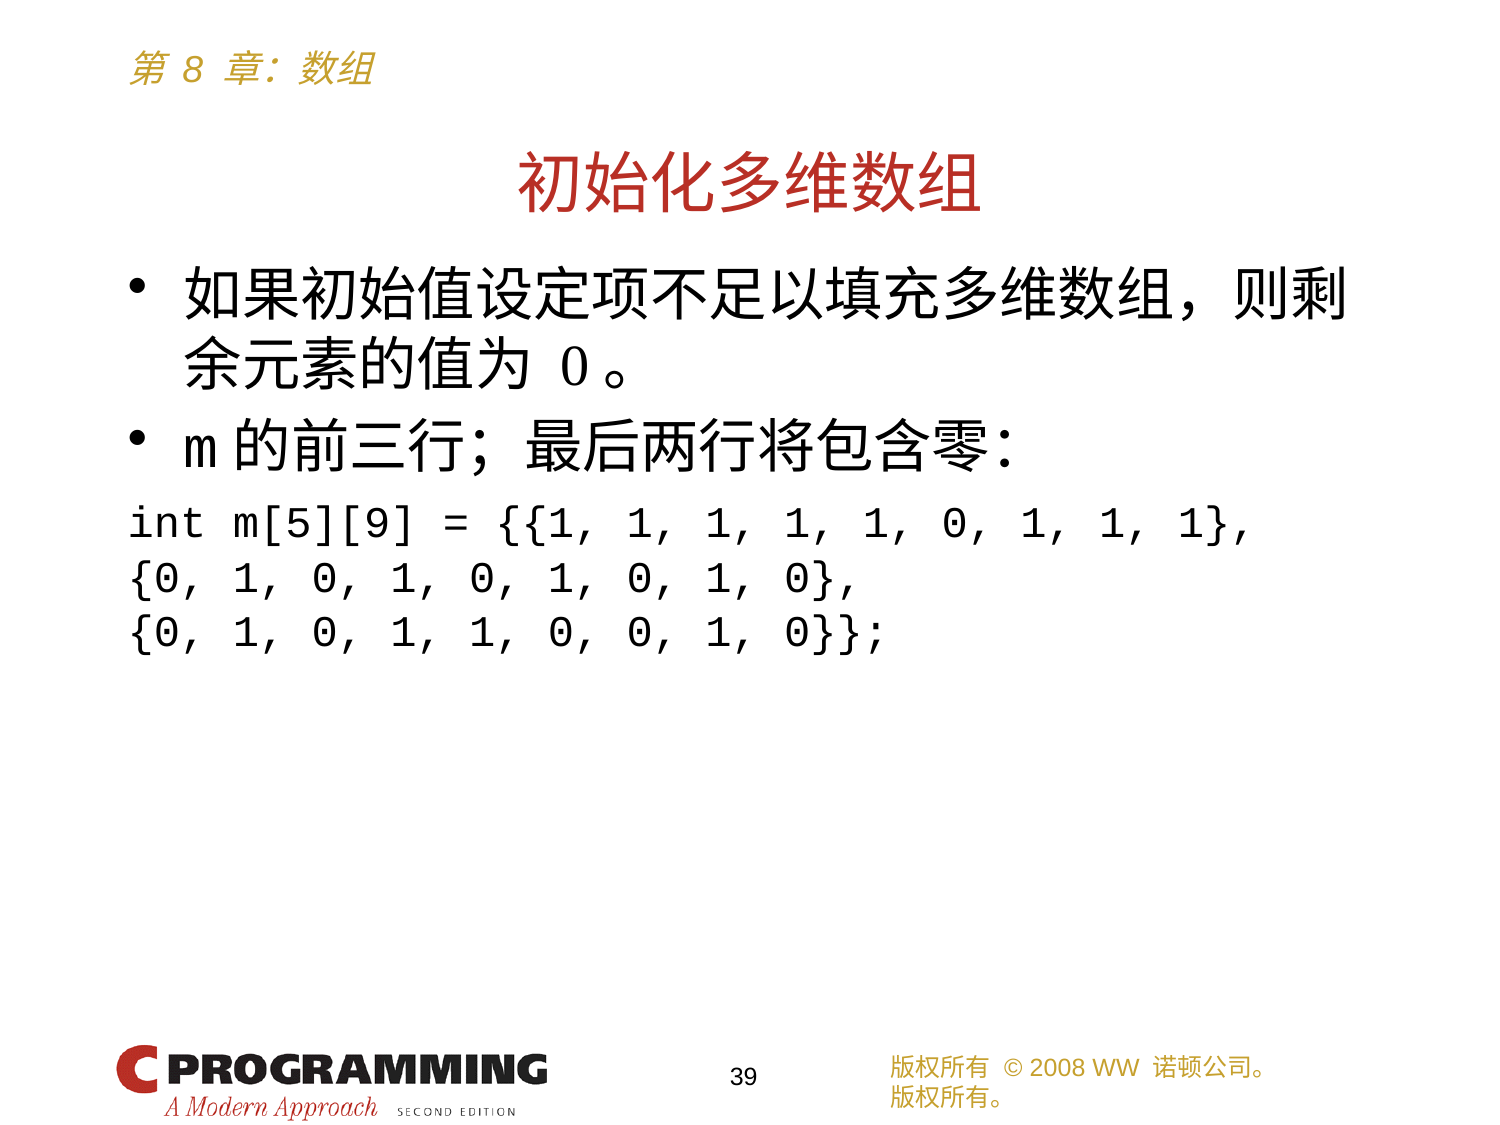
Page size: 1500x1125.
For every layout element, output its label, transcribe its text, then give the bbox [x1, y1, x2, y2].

footer 版权所有 © 2008 WW 诺顿公司。 版权所有。 [874, 1043, 1388, 1119]
slide_number 39 [687, 1049, 801, 1101]
picture [112, 1041, 550, 1123]
title 初始化多维数组 [112, 125, 1388, 238]
list 如果初始值设定项不足以填充多维数组，则剩余元素的值为 0。 m的前三行；最后两行将包含零： int m[5][9] = {{1, 1, 1, 1, 1, 0, 1, 1, 1}, {0, 1, 0, 1, 0, 1, 0, 1, 0}, {0, 1, 0, 1, 1, 0, 0, 1, 0}}; [112, 249, 1388, 1038]
